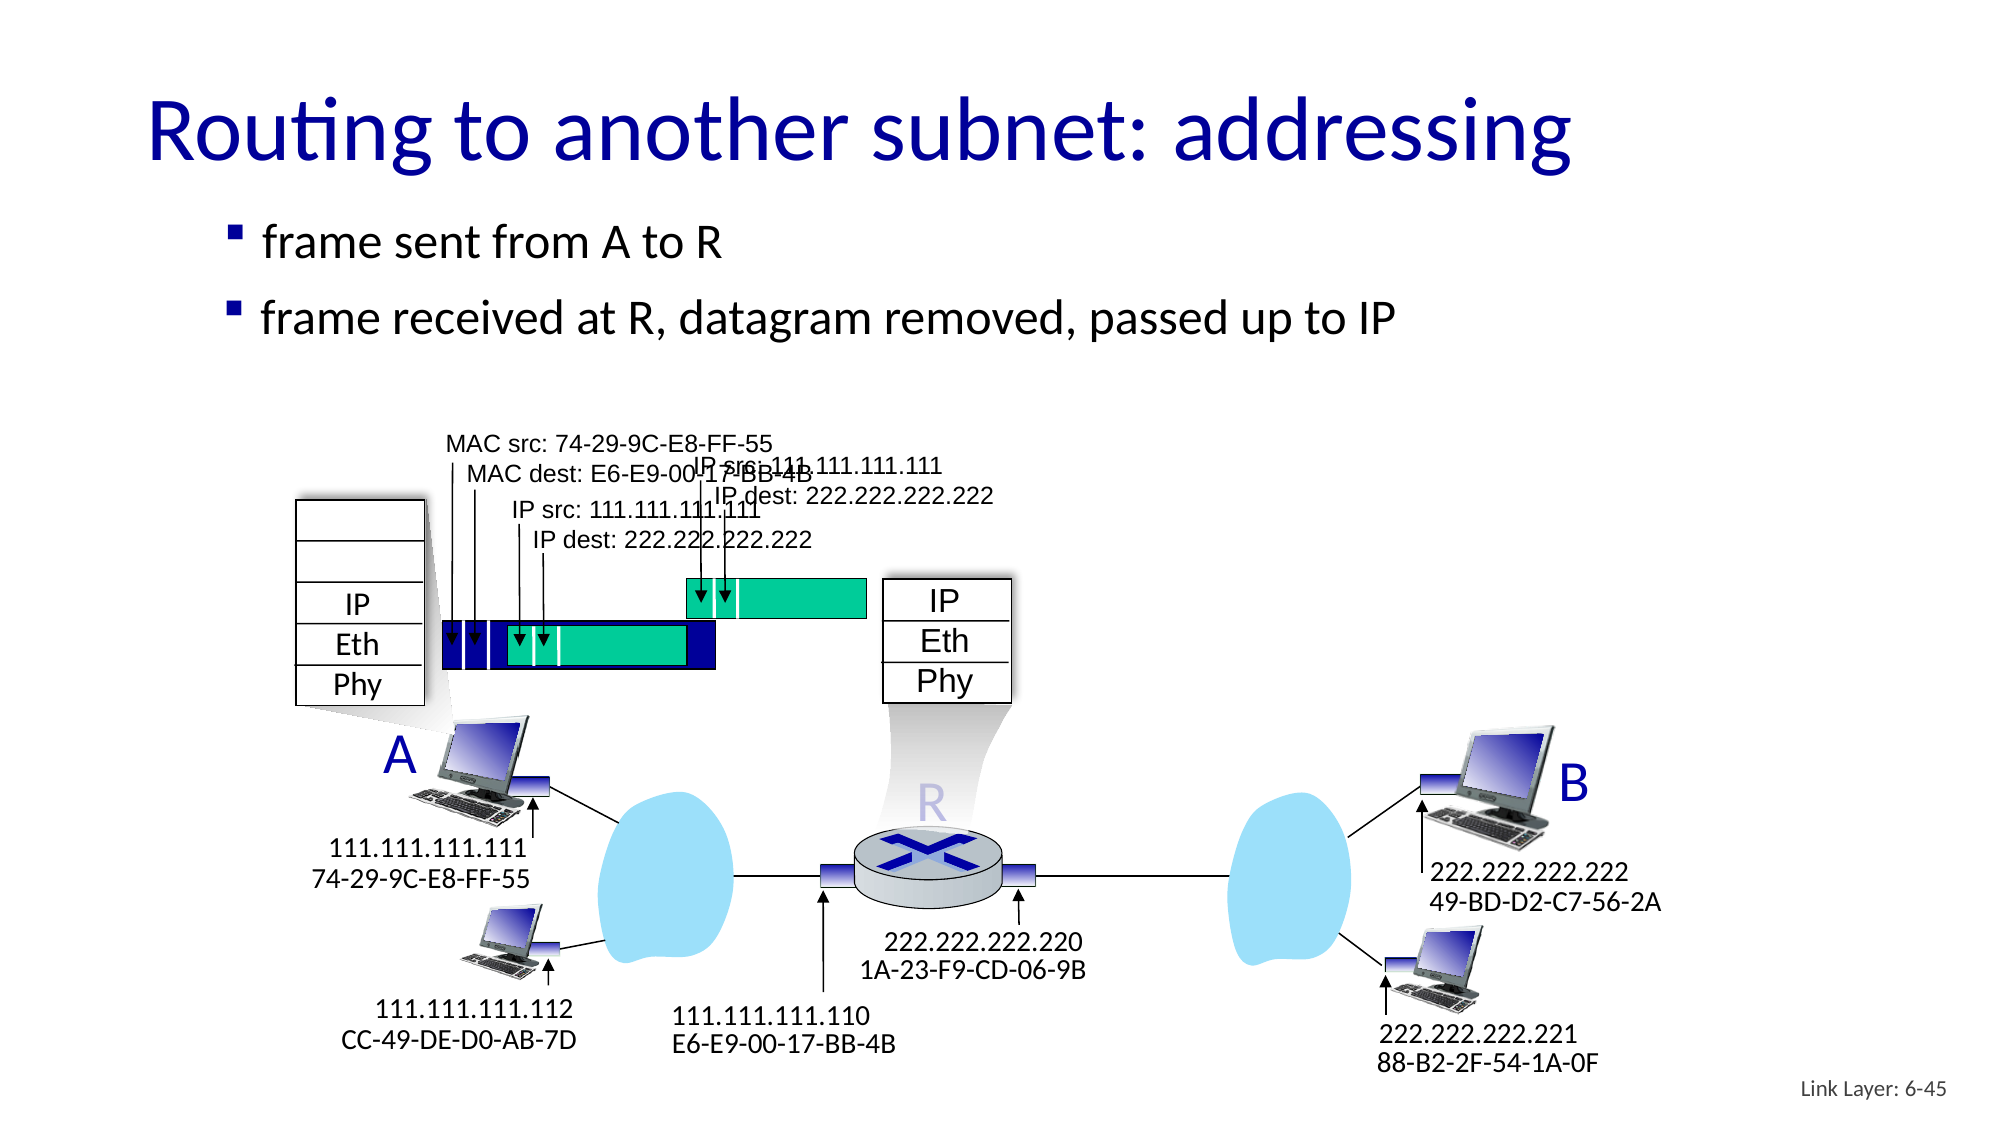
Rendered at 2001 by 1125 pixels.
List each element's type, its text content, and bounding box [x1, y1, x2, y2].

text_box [295, 707, 1679, 1087]
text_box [874, 492, 1012, 834]
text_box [679, 442, 1009, 603]
text_box frame sent from A to R [209, 210, 1485, 290]
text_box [294, 494, 455, 735]
title Routing to another subnet: addressing [131, 57, 1857, 205]
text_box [686, 603, 867, 619]
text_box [429, 420, 831, 670]
text_box frame received at R, datagram removed, passed up to IP [207, 286, 1483, 365]
slide_number Link Layer: 6-45 [1512, 1056, 1963, 1117]
